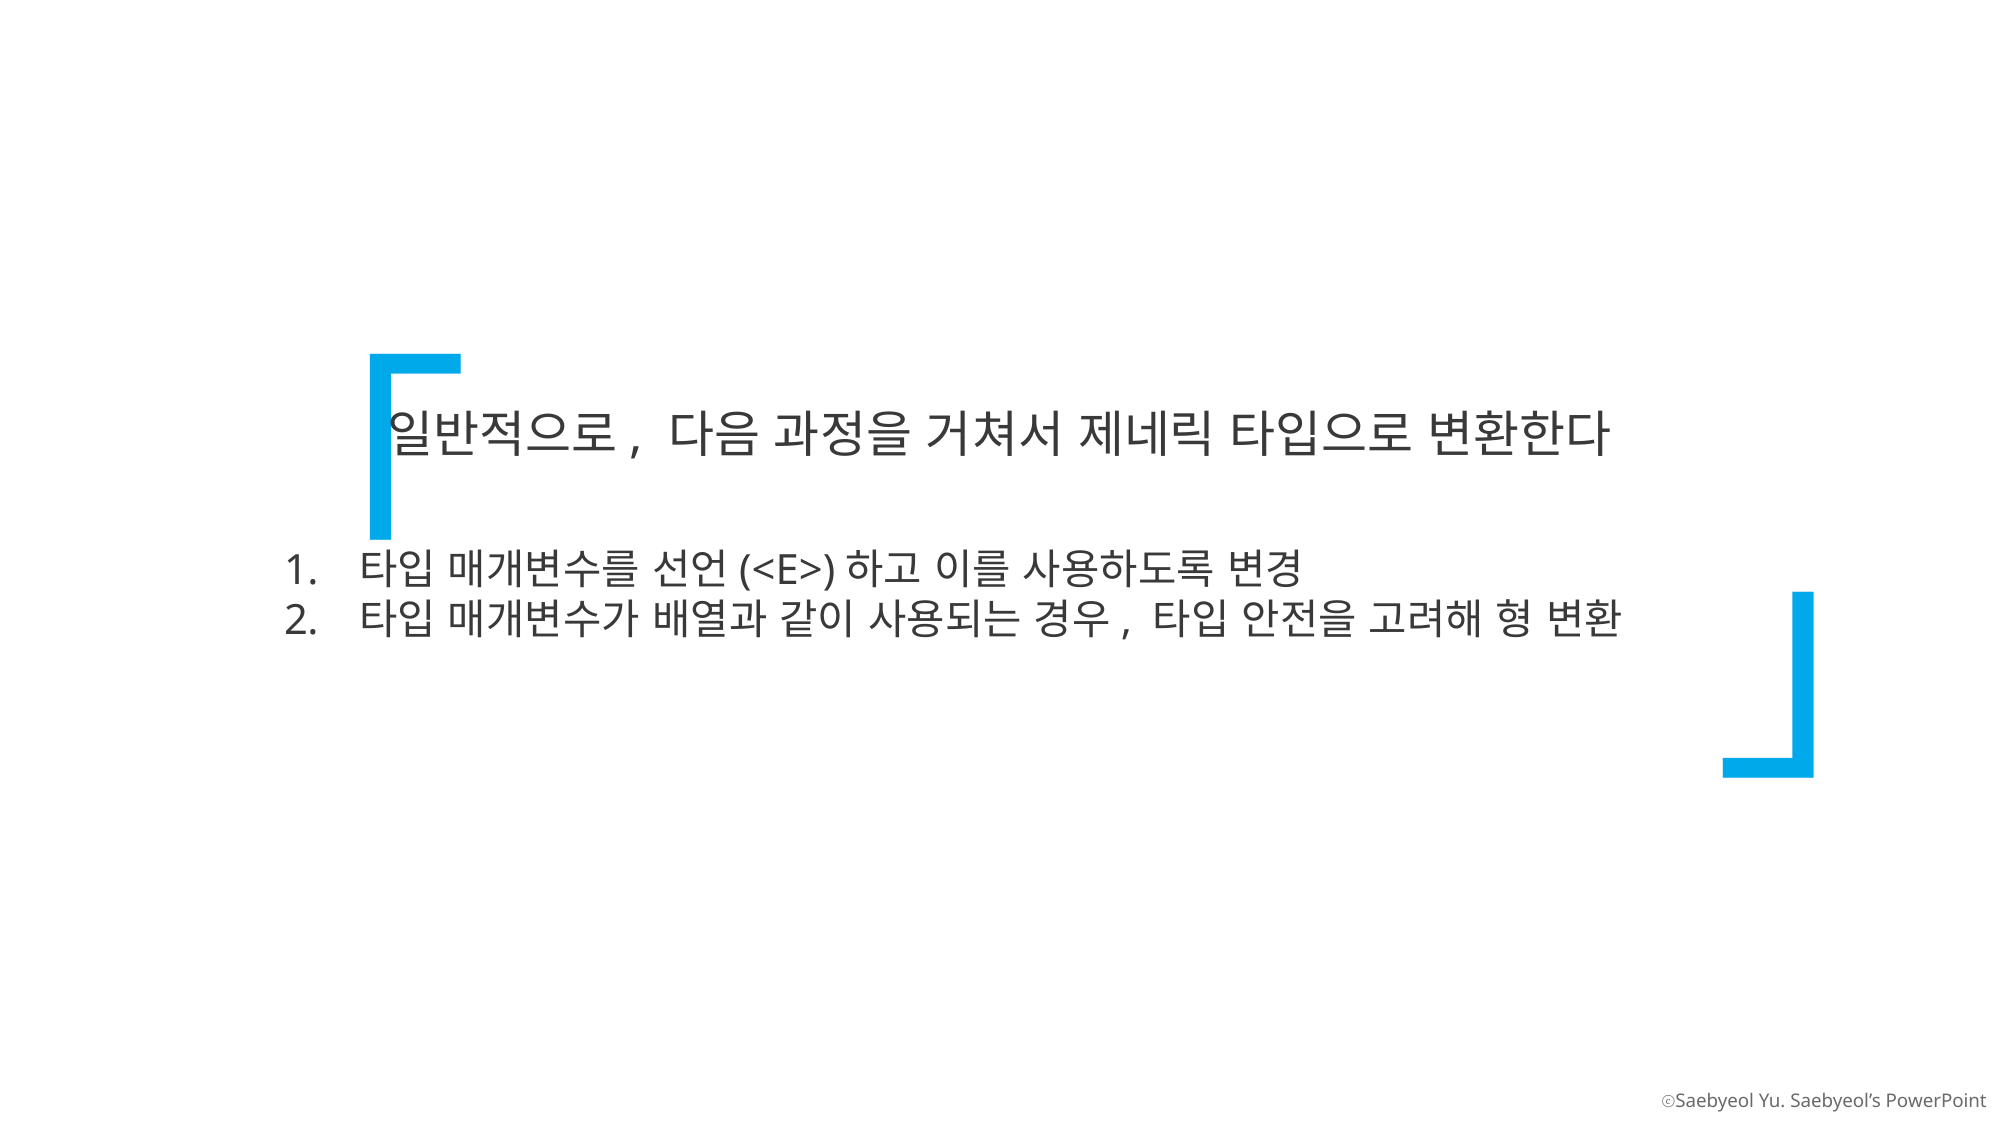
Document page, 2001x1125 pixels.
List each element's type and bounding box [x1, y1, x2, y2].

text_box [34, 302, 1976, 823]
